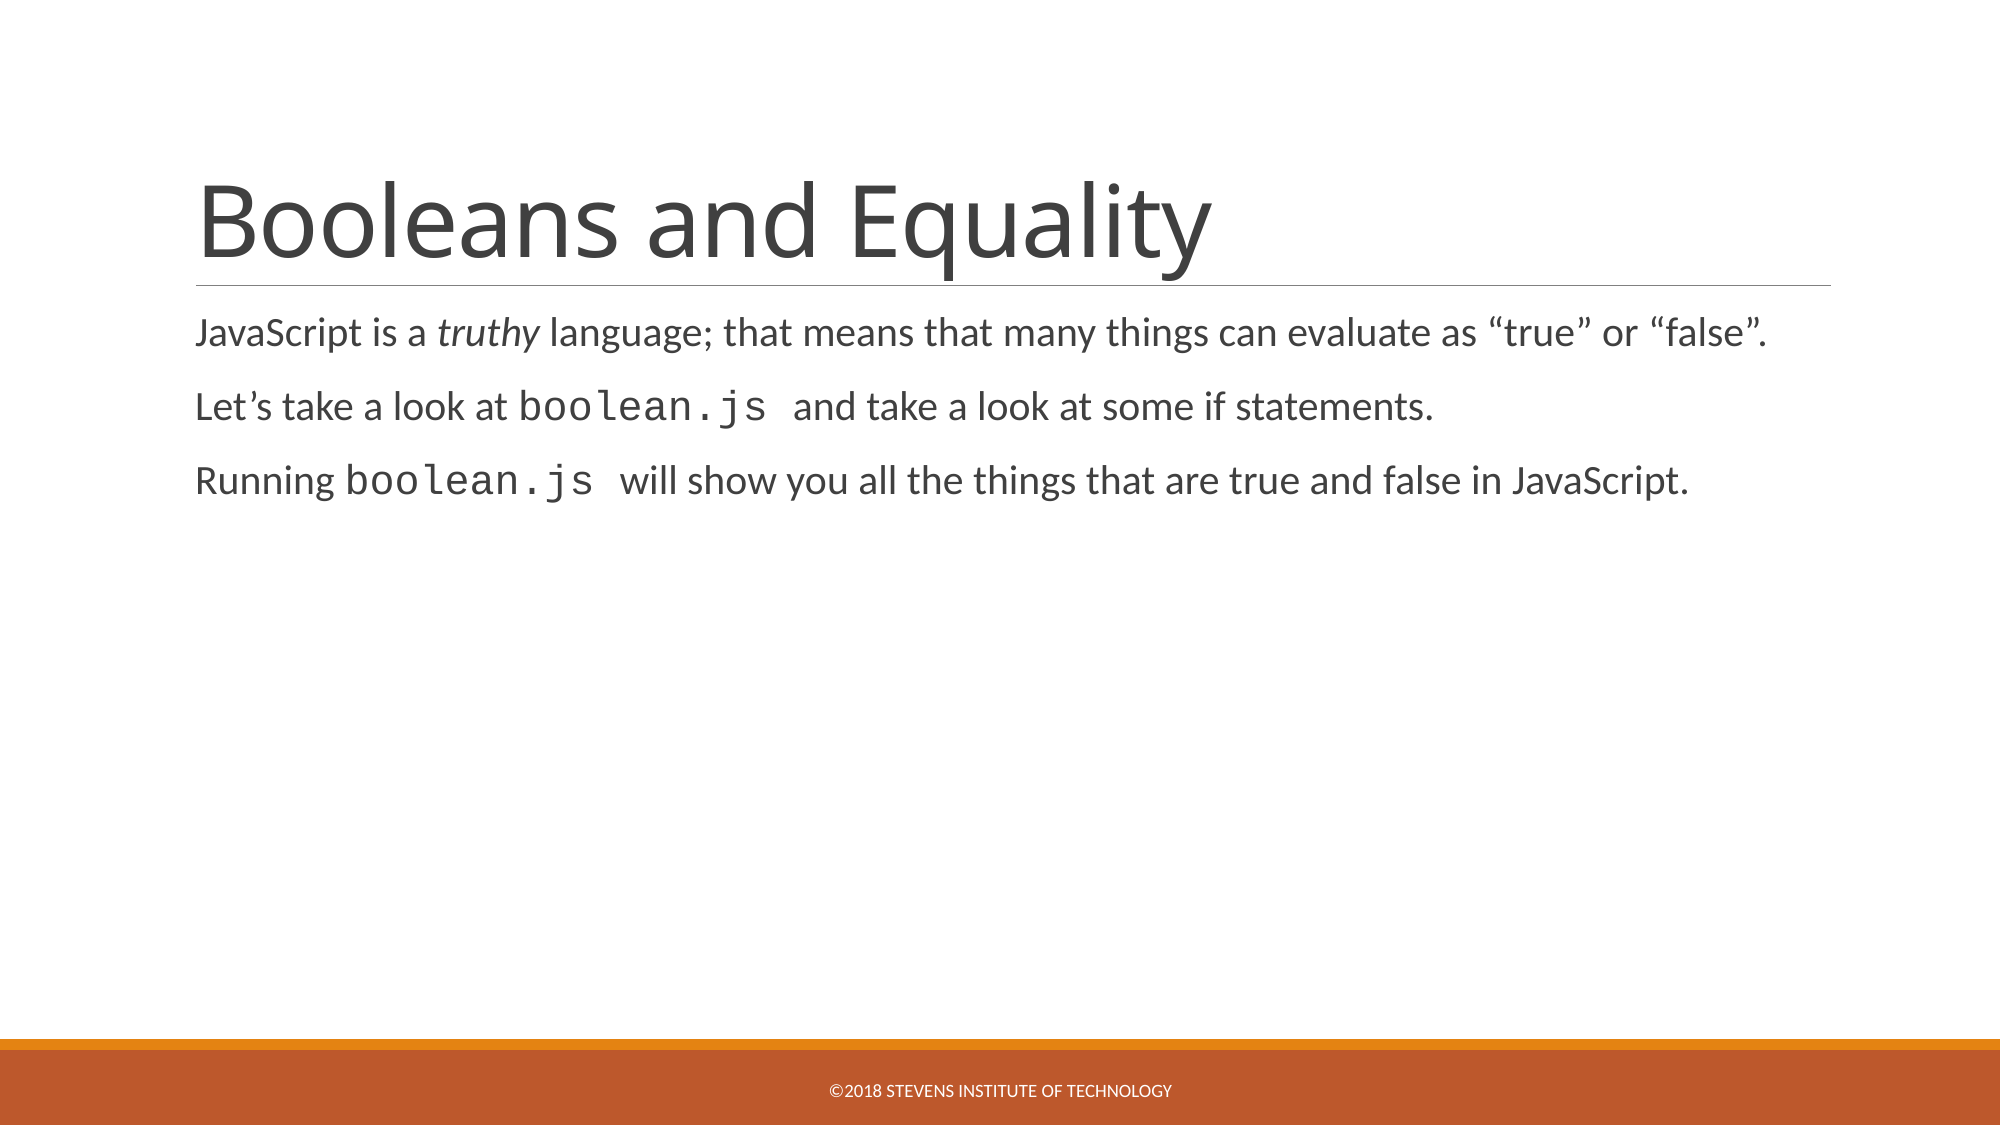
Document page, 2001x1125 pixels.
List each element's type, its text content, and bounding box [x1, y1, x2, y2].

footer ©2018 STEVENS INSTITUTE OF TECHNOLOGY [604, 1059, 1396, 1120]
title Booleans and Equality [180, 47, 1830, 285]
list JavaScript is a truthy language; that means that many things can evaluate as “true” or “false”. Let’s take a look at boolean.js and take a look at some if statements. Running boolean.js will show you all the things that are true and false in JavaScript. [180, 302, 1830, 963]
